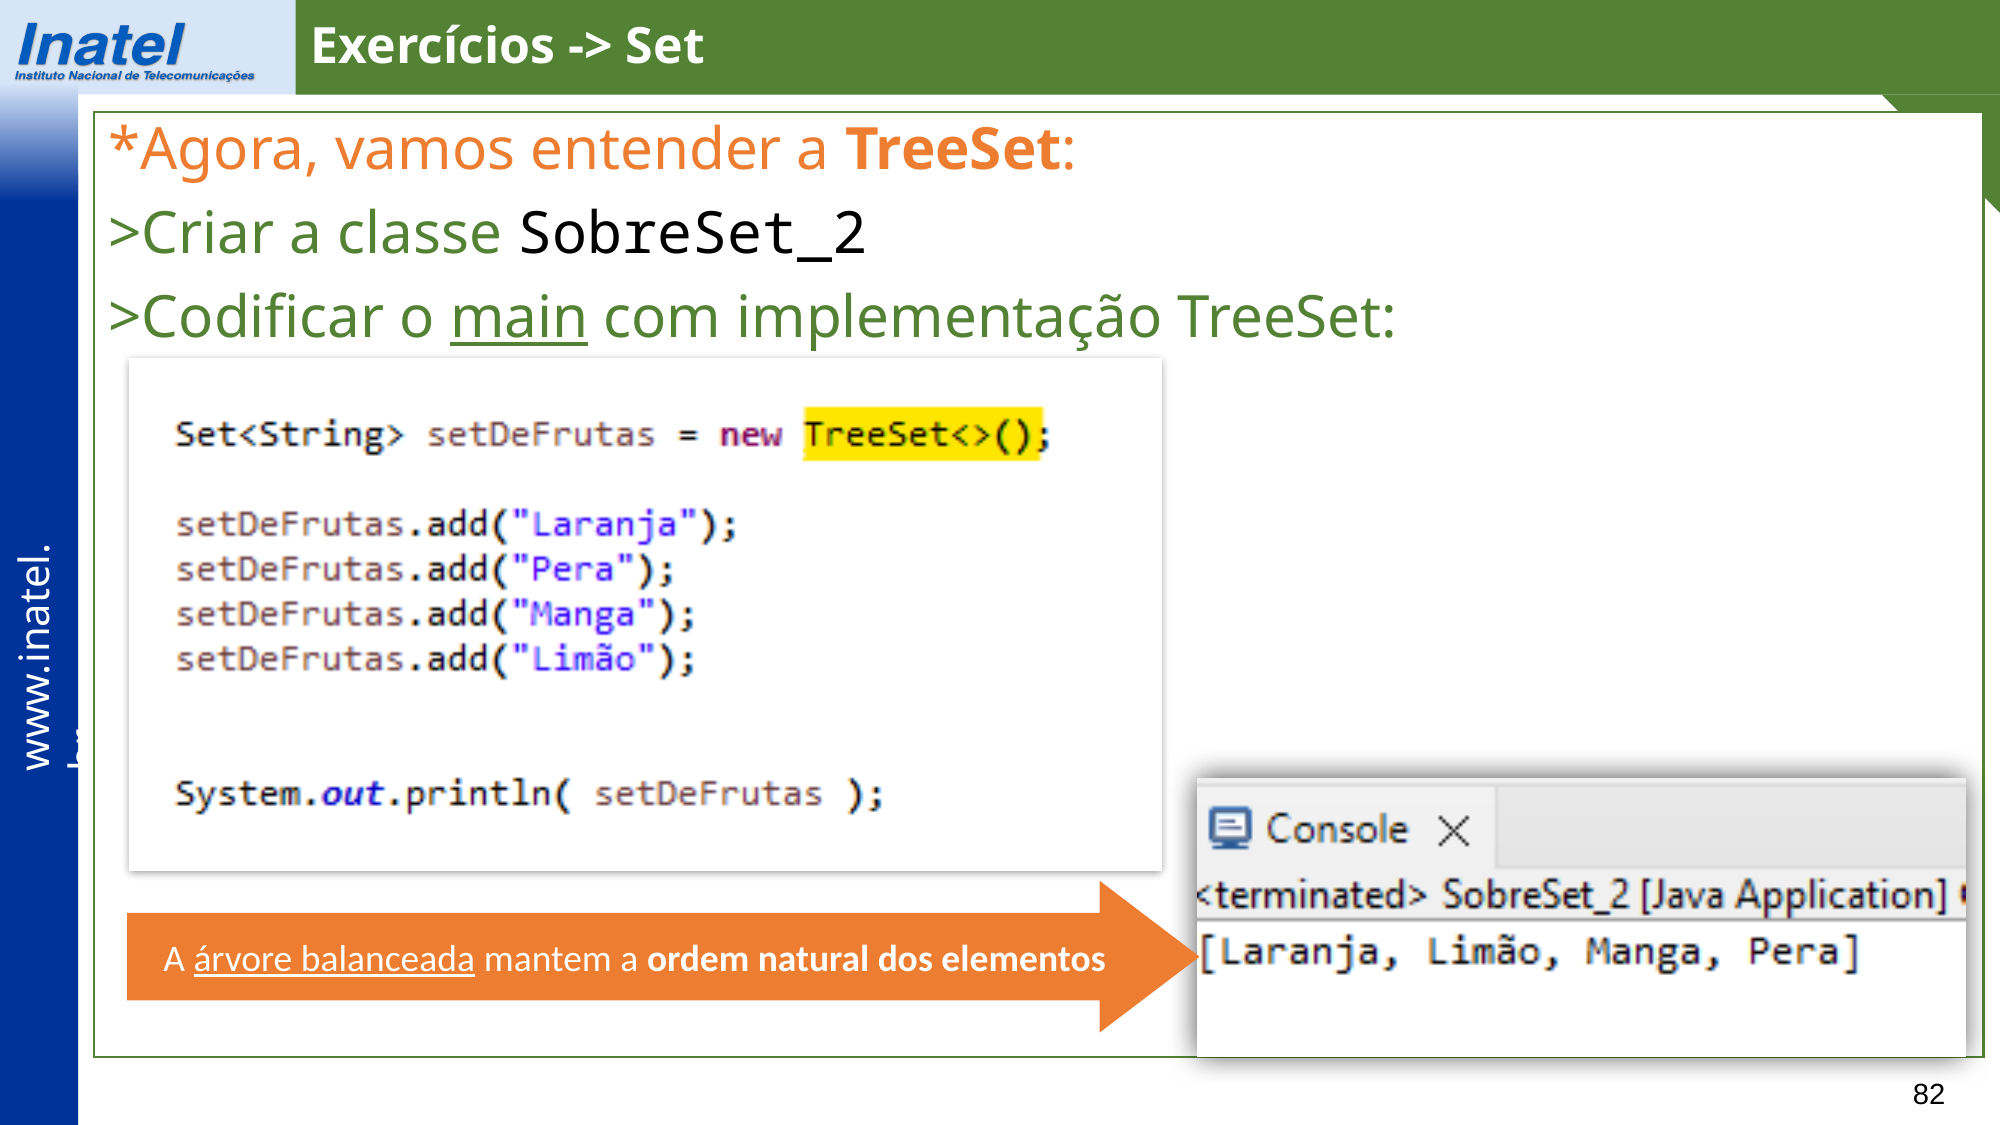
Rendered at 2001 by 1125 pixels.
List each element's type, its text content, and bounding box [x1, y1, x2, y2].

picture [1197, 778, 1966, 1057]
text_box *Agora, vamos entender a TreeSet: >Criar a classe SobreSet_2 >Codificar o main com implementação TreeSet: [93, 111, 1985, 1058]
text_box [1879, 93, 2000, 215]
text_box Exercícios -> Set [295, 0, 2000, 96]
picture [143, 372, 1148, 857]
picture [12, 20, 258, 85]
text_box A árvore balanceada mantem a ordem natural dos elementos [127, 880, 1197, 1033]
